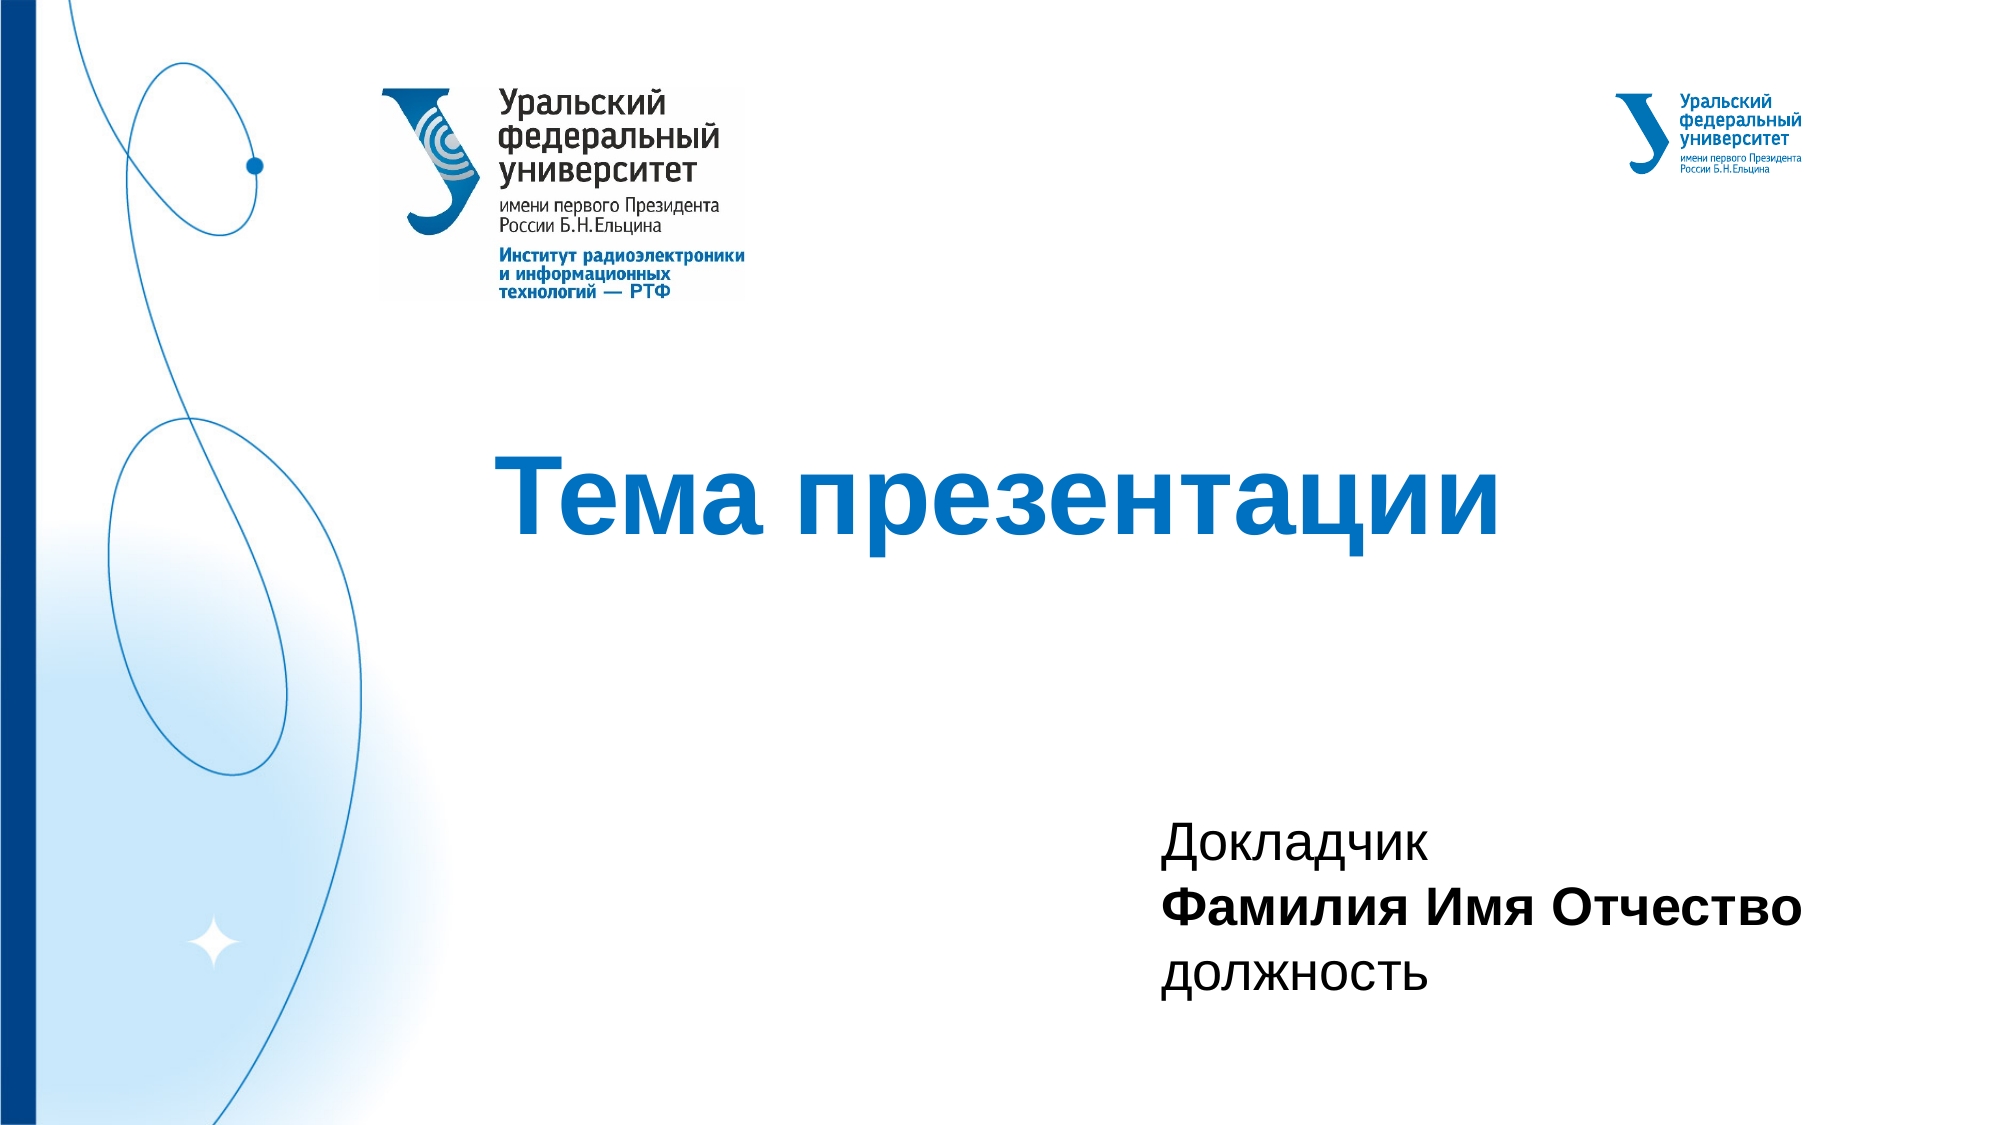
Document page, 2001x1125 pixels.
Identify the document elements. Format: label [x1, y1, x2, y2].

picture [0, 0, 1994, 1125]
text_box [1614, 92, 1803, 176]
